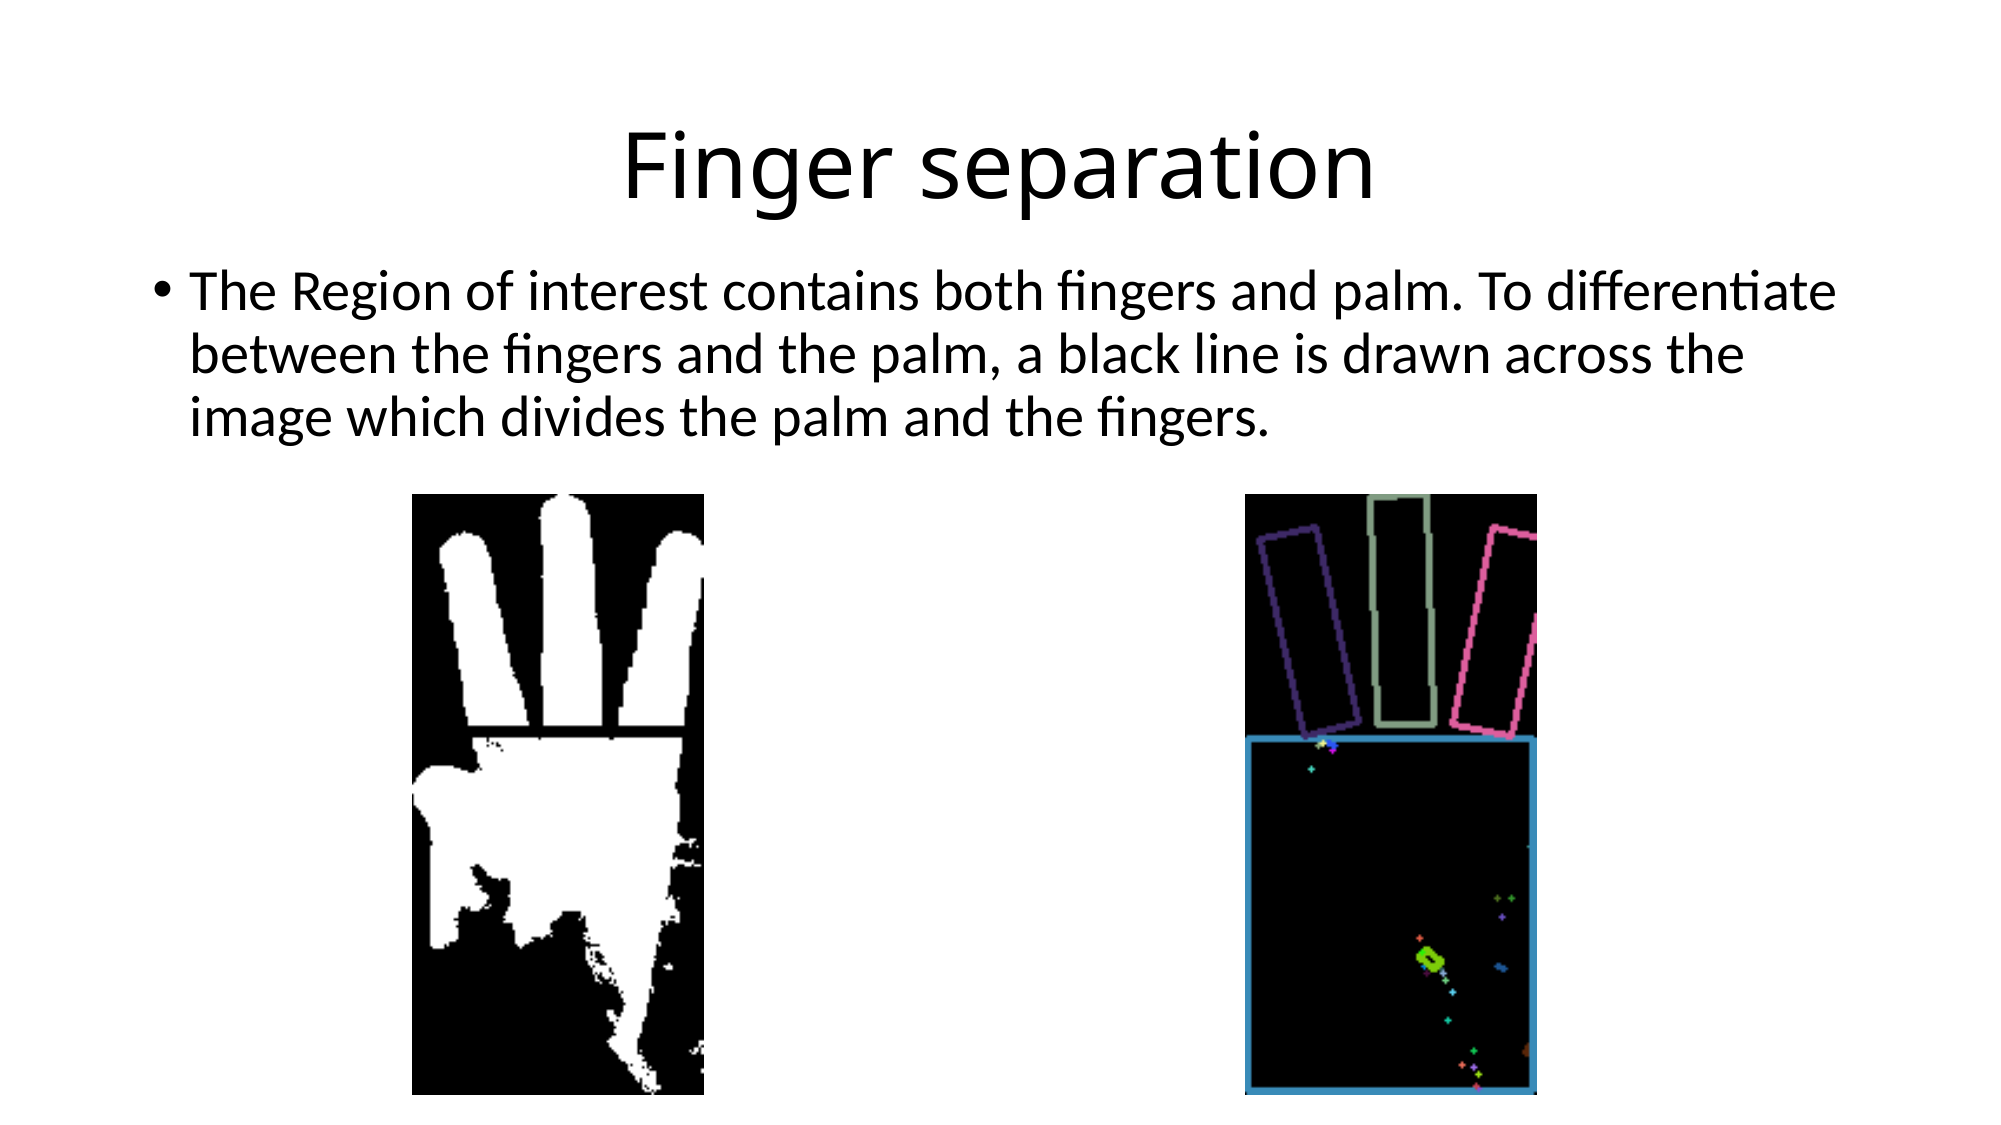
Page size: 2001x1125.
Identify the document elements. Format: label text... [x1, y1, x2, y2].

list The Region of interest contains both fingers and palm. To differentiate between the fingers and the palm, a black line is drawn across the image which divides the palm and the fingers. [137, 252, 1863, 1014]
picture [412, 494, 704, 1095]
picture [1245, 494, 1537, 1095]
title Finger separation [137, 59, 1863, 252]
